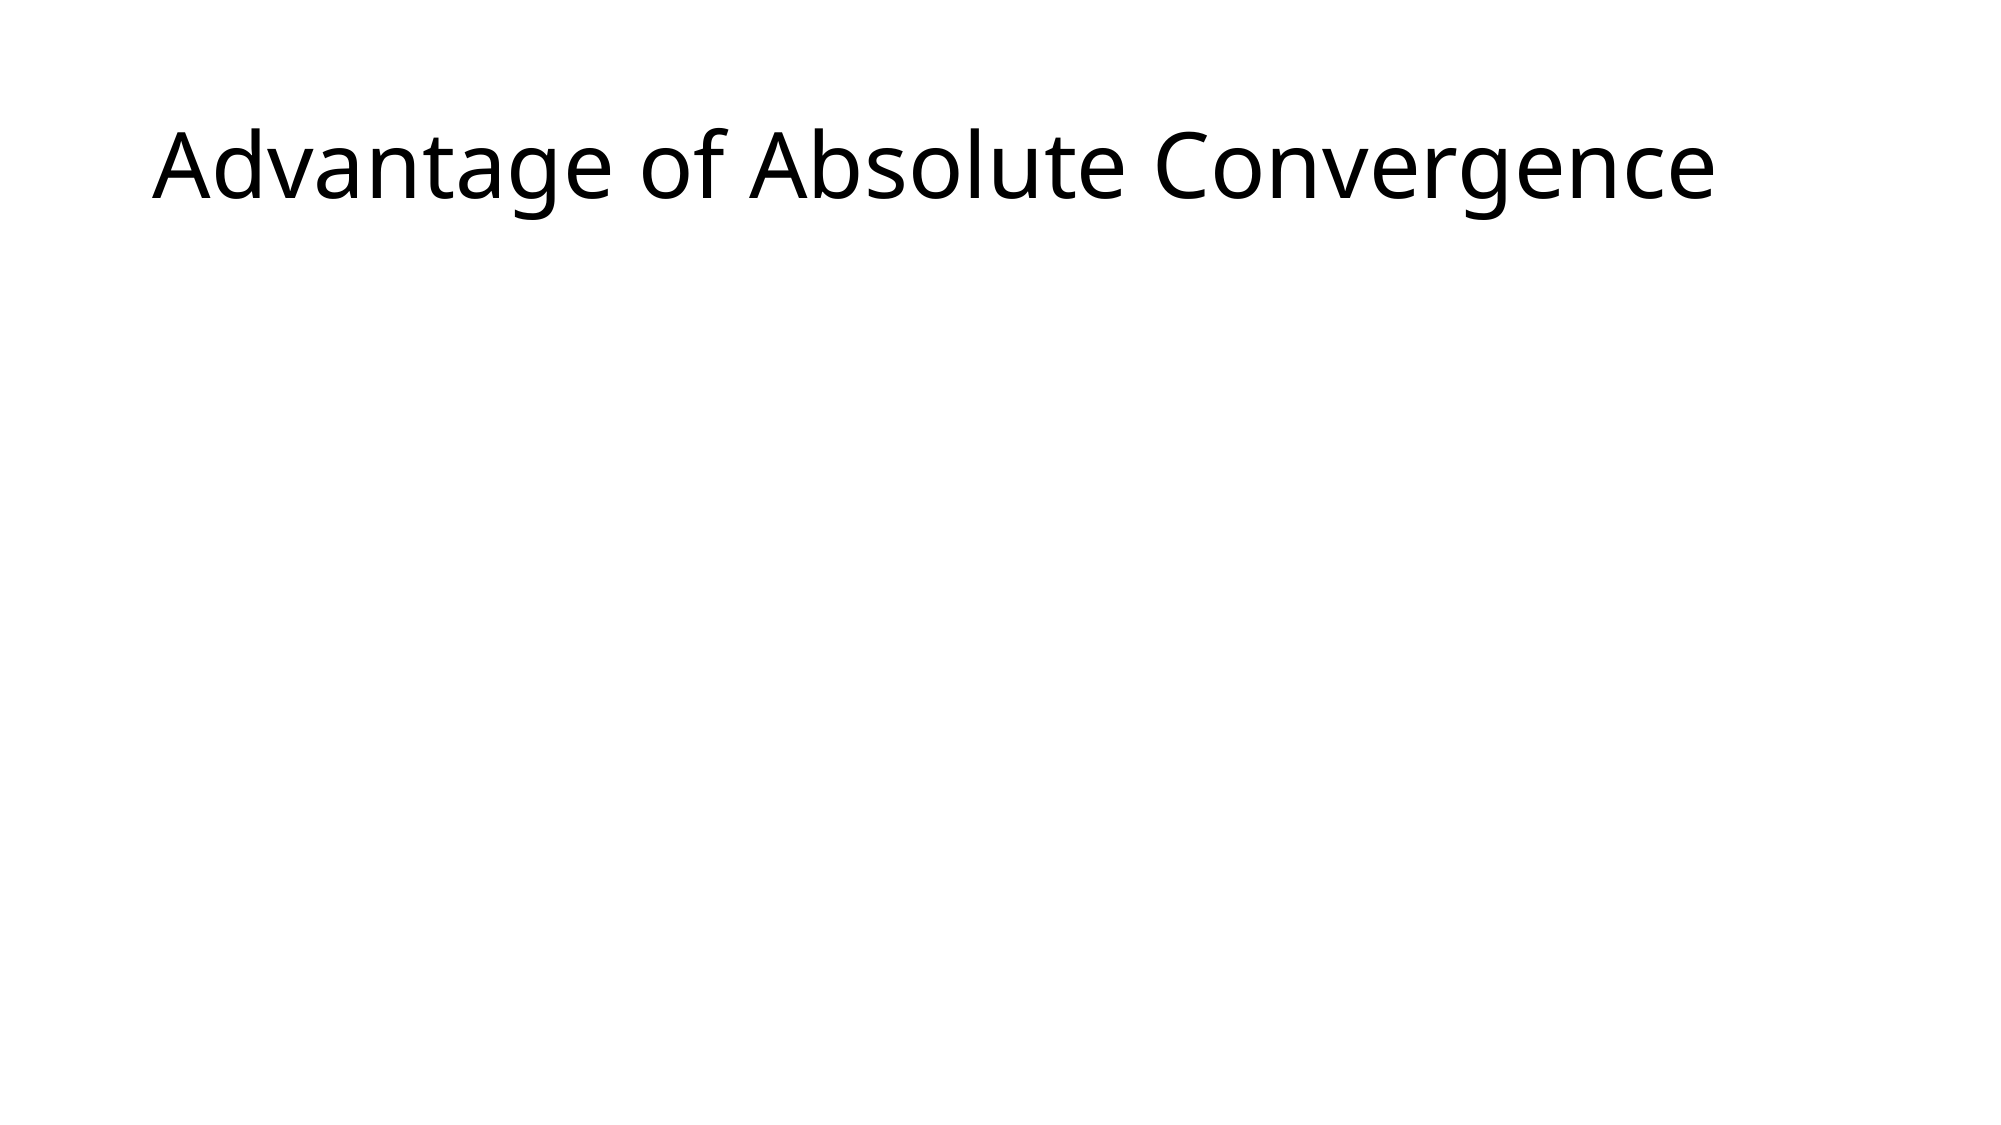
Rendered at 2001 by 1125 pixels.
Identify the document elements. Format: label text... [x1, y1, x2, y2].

title Advantage of Absolute Convergence [137, 59, 1863, 278]
